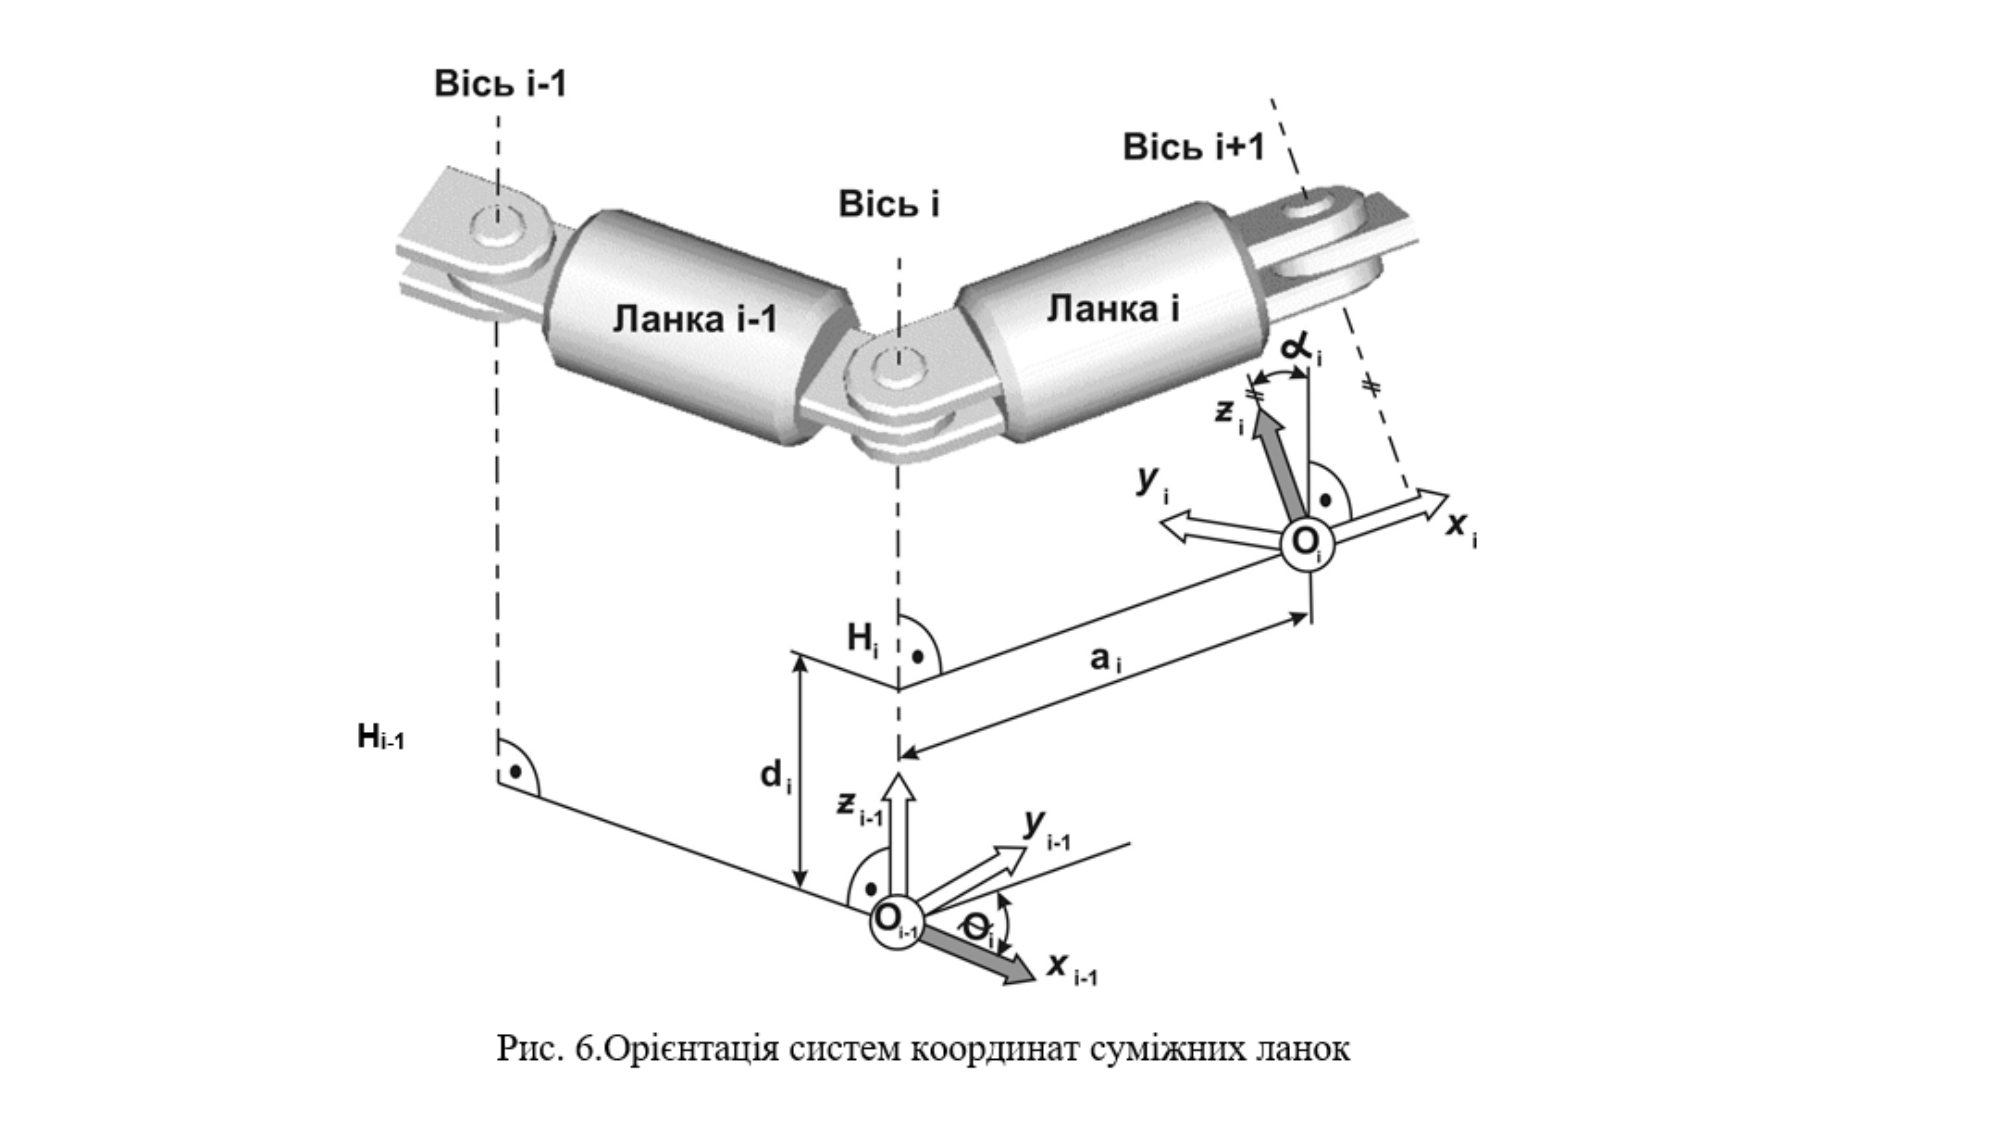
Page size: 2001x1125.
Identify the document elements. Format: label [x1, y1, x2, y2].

picture [322, 14, 1501, 1096]
